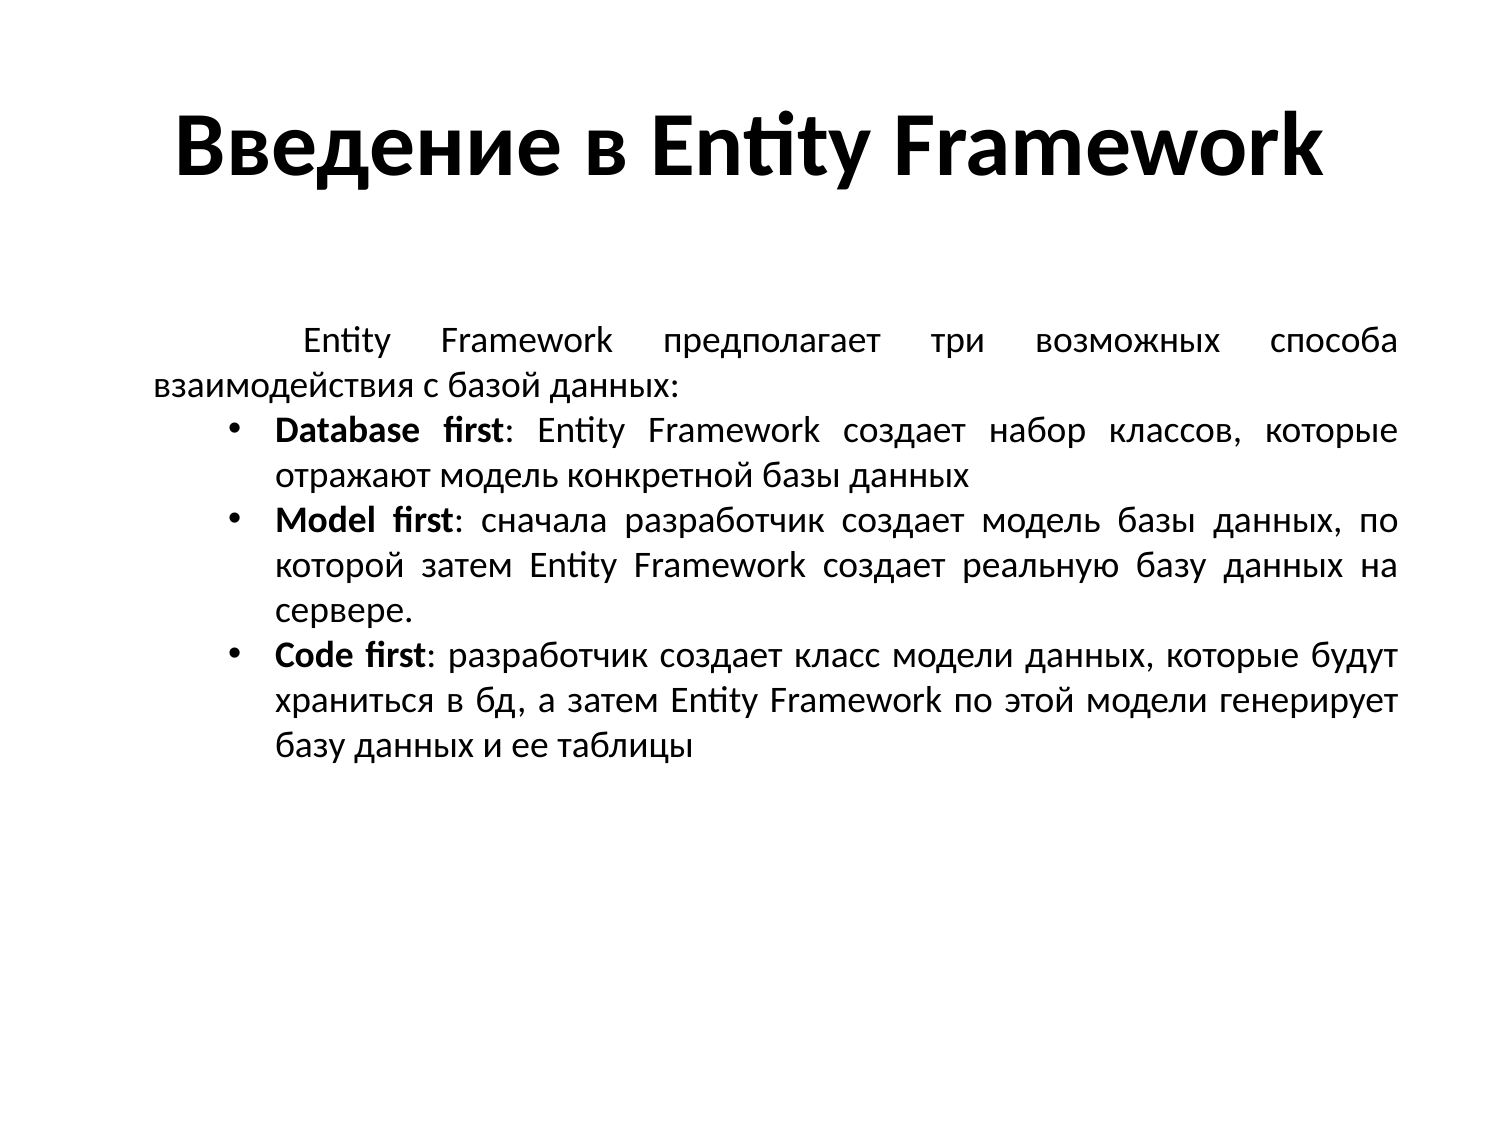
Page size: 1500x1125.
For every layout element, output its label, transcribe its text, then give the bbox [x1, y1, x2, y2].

text_box Entity Framework предполагает три возможных способа взаимодействия с базой данных: Database first: Entity Framework создает набор классов, которые отражают модель конкретной базы данных Model first: сначала разработчик создает модель базы данных, по которой затем Entity Framework создает реальную базу данных на сервере. Code first: разработчик создает класс модели данных, которые будут храниться в бд, а затем Entity Framework по этой модели генерирует базу данных и ее таблицы [138, 308, 1414, 773]
title Введение в Entity Framework [0, 45, 1500, 233]
